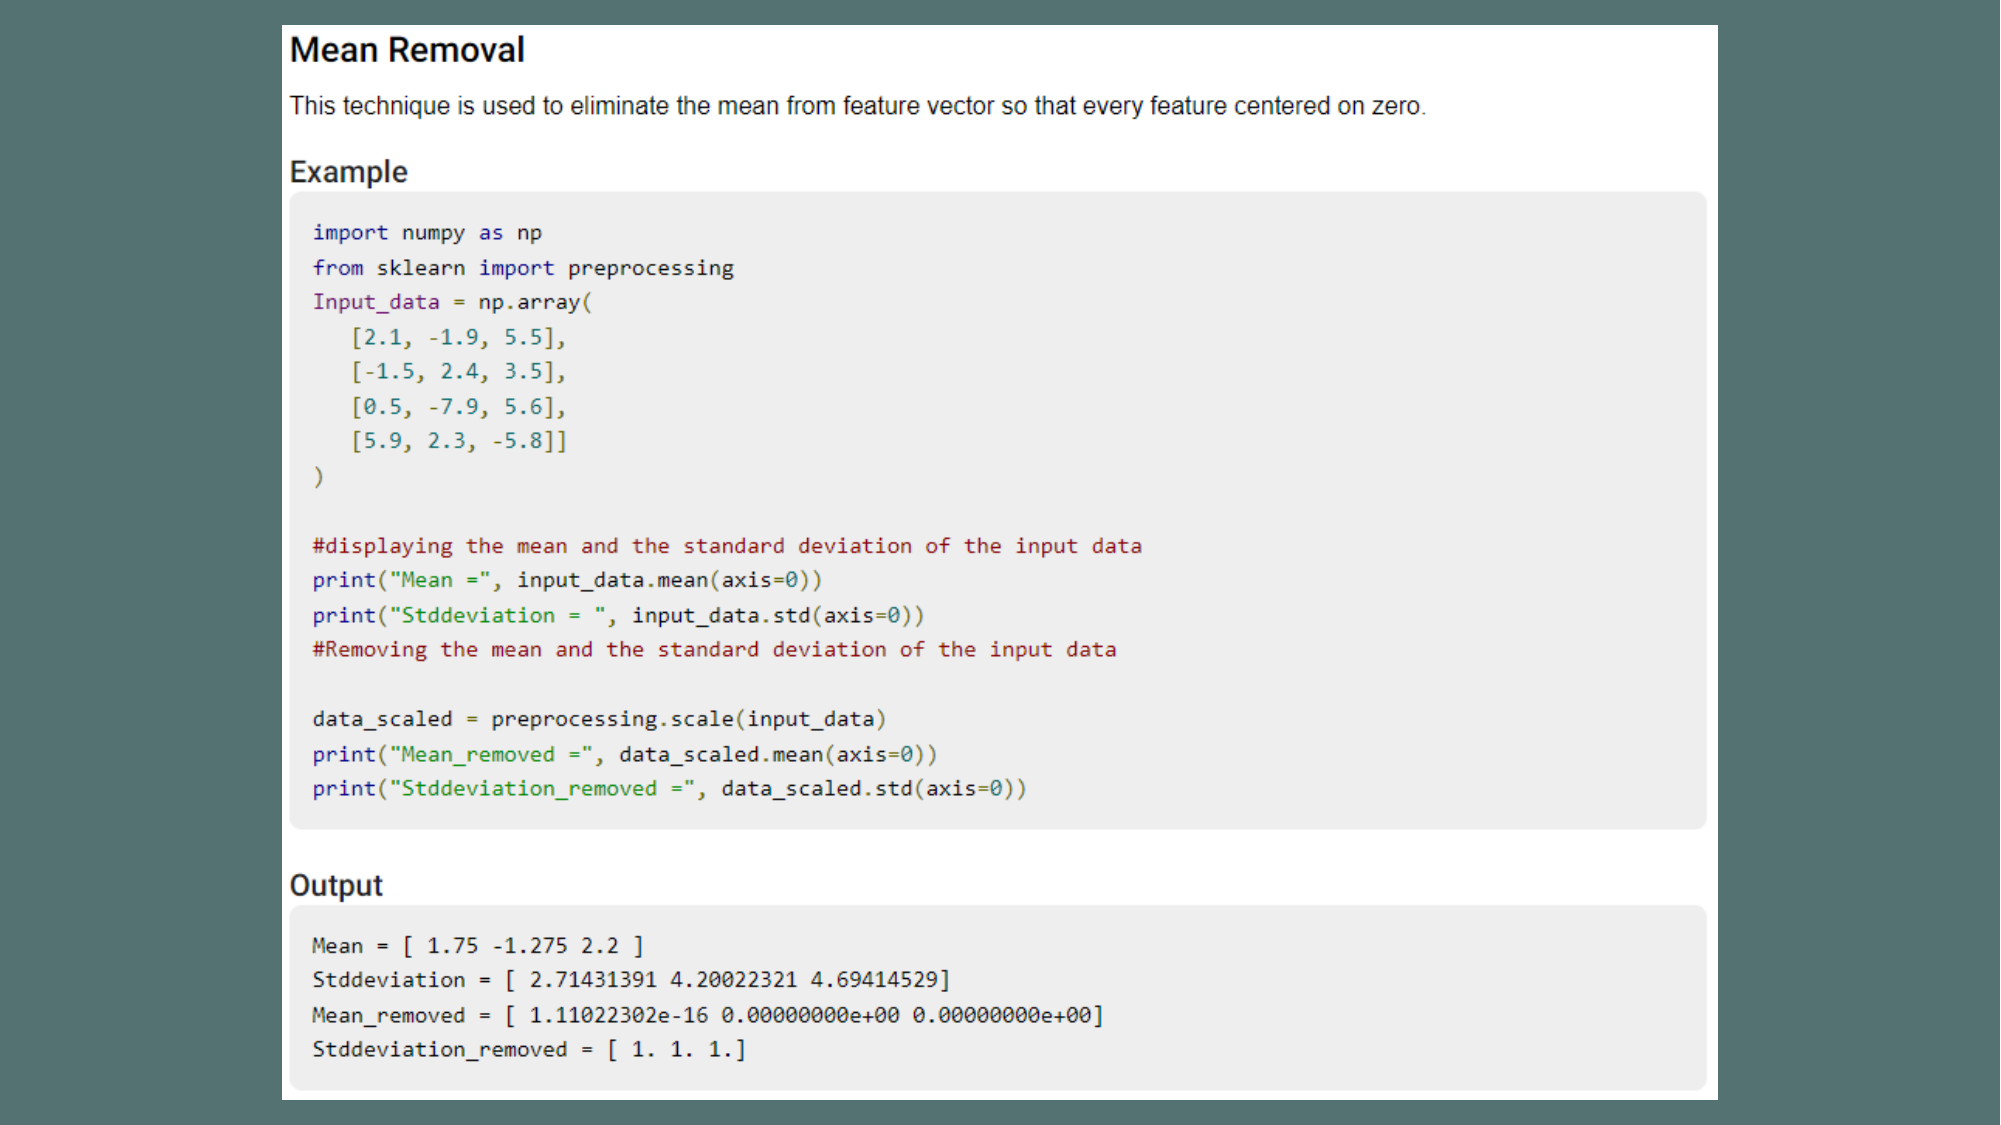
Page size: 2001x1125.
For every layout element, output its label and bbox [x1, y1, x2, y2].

text_box [0, 0, 2000, 1125]
picture [282, 25, 1718, 1100]
